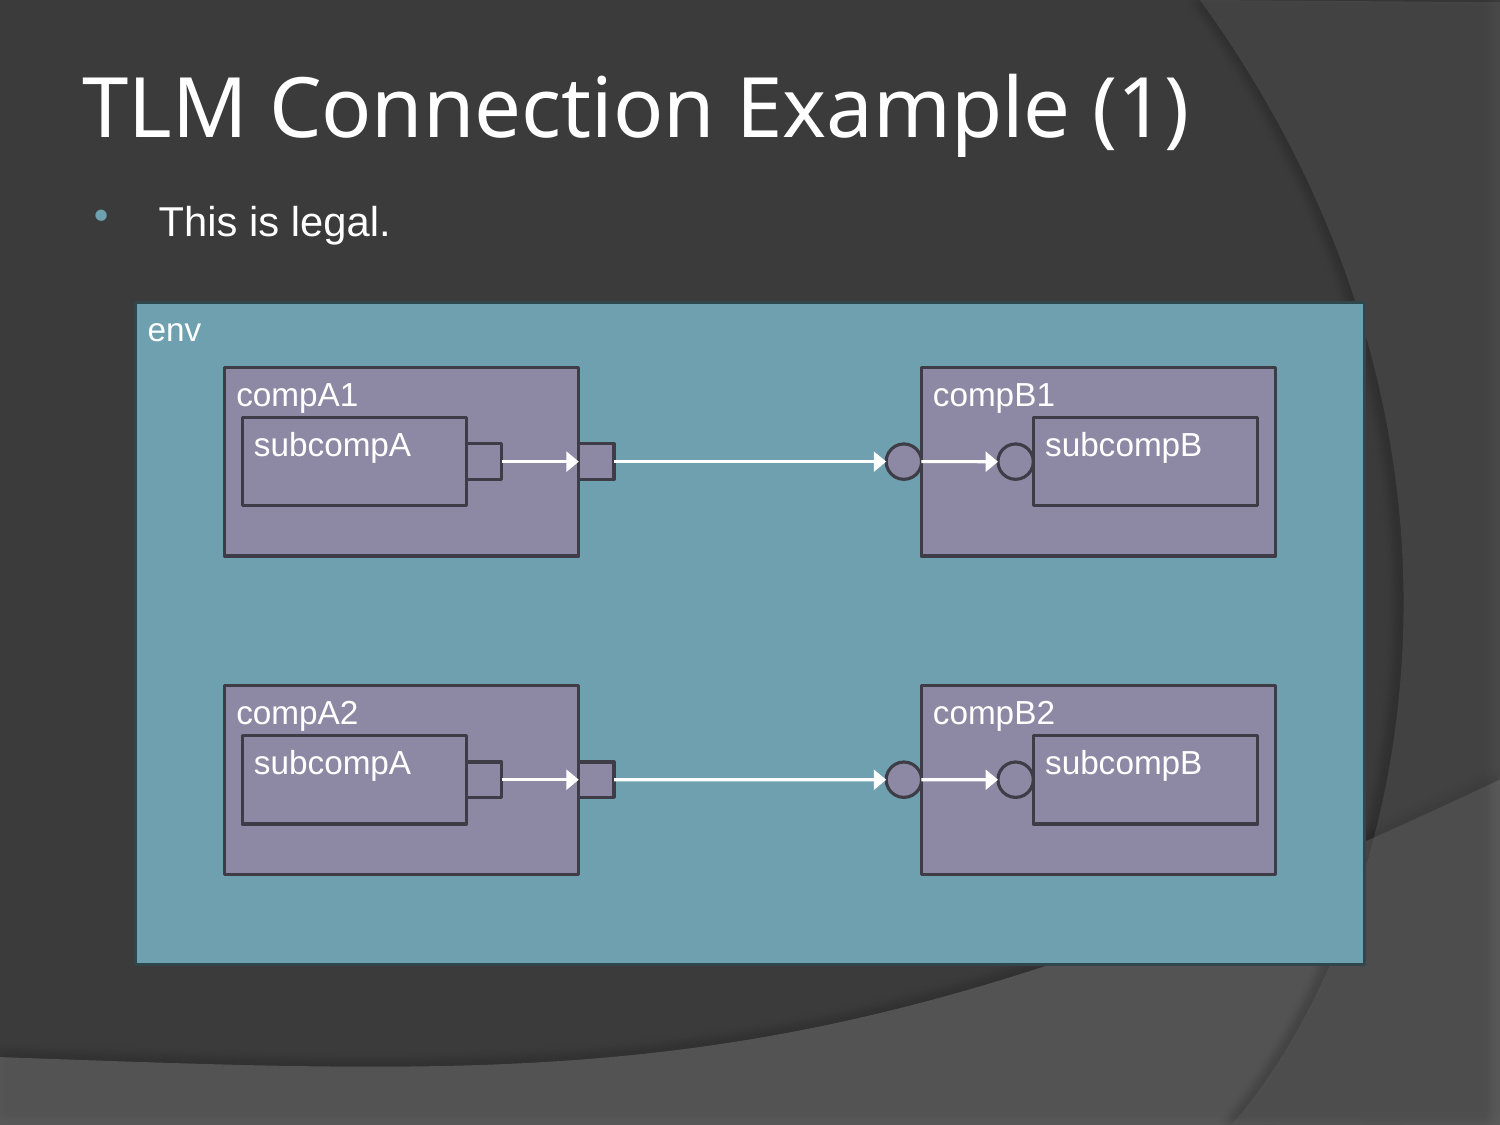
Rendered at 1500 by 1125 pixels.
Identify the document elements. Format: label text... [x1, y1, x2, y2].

text_box compB1 [920, 366, 1277, 558]
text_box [241, 735, 503, 825]
text_box [886, 442, 921, 481]
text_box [241, 417, 503, 507]
text_box [886, 760, 921, 799]
text_box compB2 [920, 684, 1277, 876]
text_box env [134, 301, 1366, 966]
title TLM Connection Example (1) [75, 45, 1425, 164]
list This is legal. [75, 187, 1425, 1035]
text_box compA2 [223, 684, 580, 876]
text_box compA1 [223, 366, 580, 558]
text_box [997, 417, 1258, 507]
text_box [997, 735, 1258, 825]
text_box [577, 442, 616, 481]
text_box [577, 760, 616, 799]
